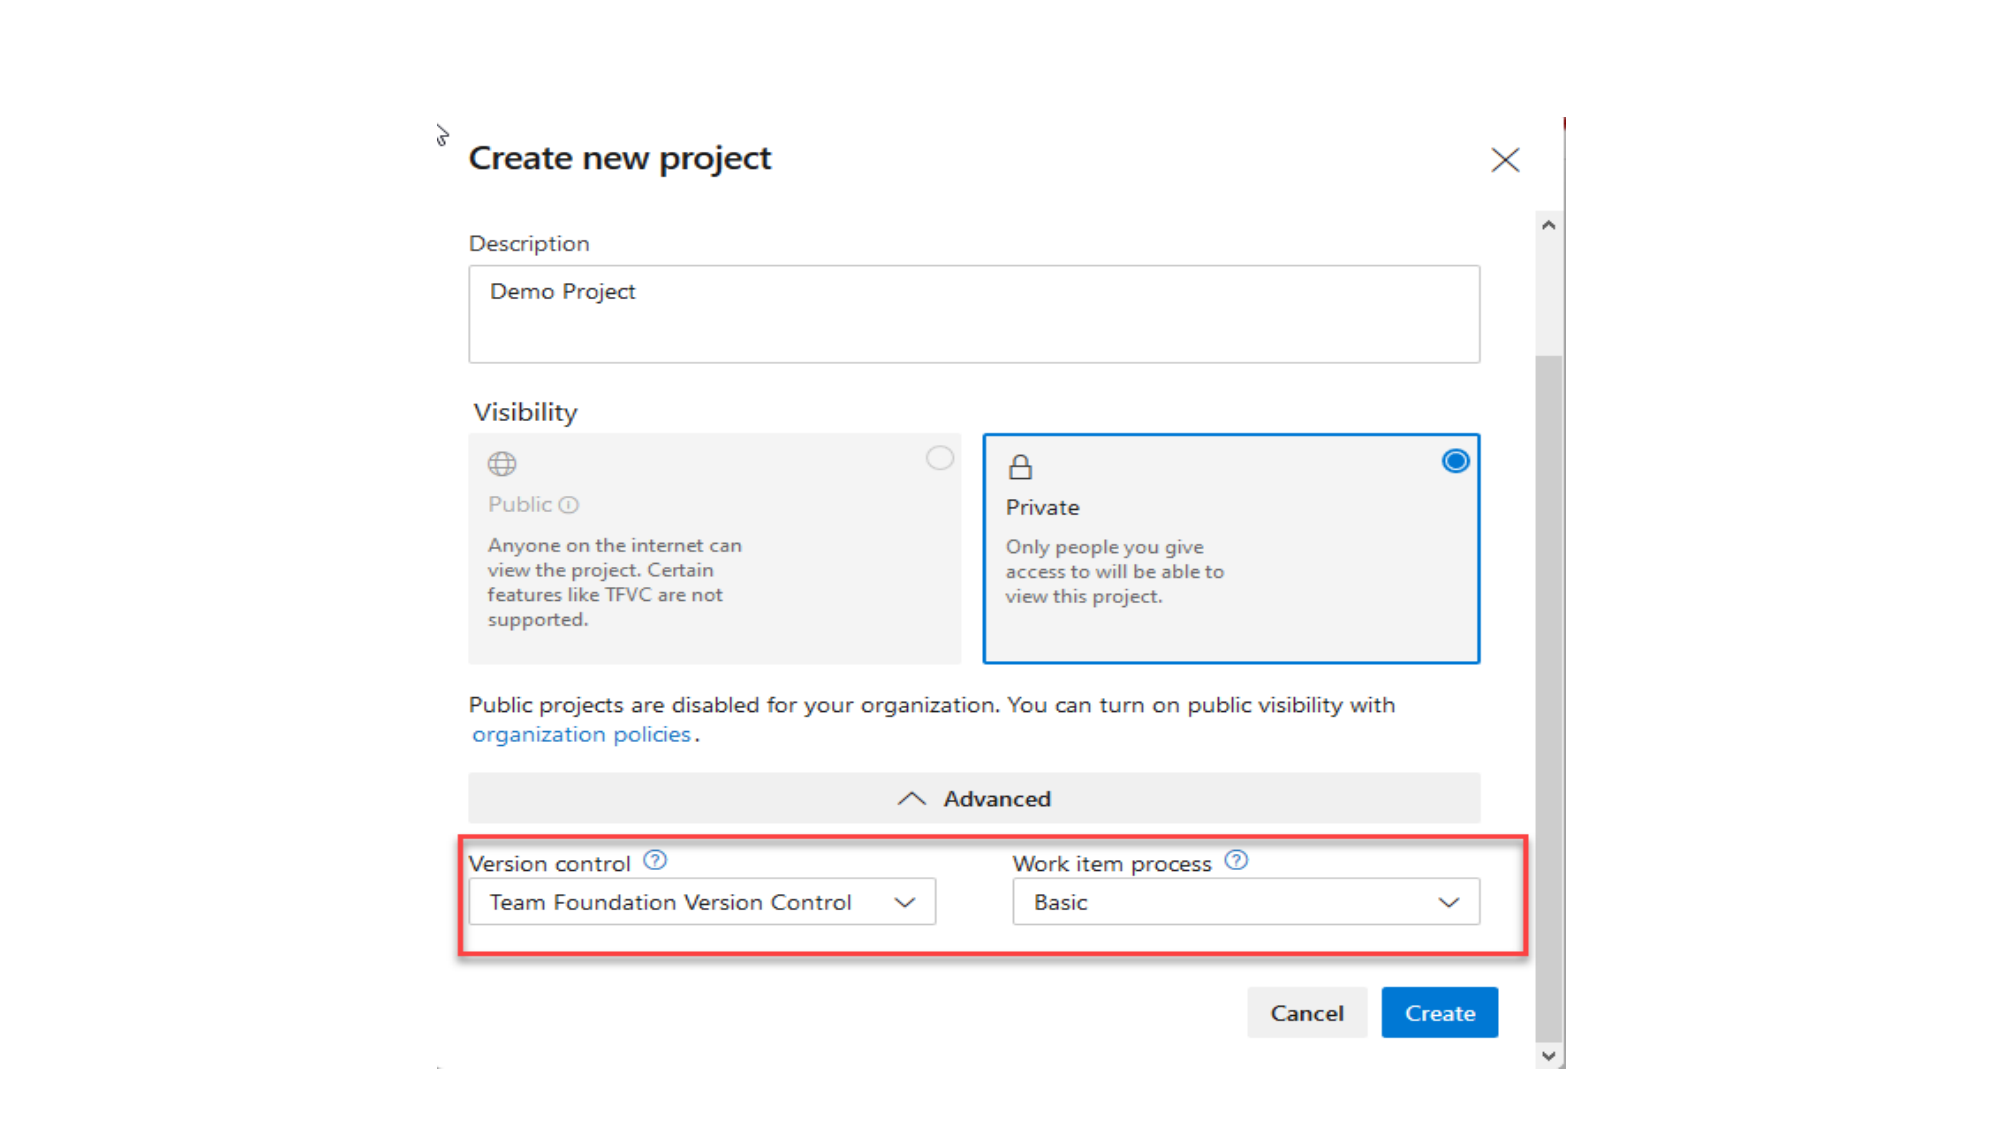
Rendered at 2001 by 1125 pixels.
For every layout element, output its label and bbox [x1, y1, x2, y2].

picture [437, 117, 1566, 1069]
